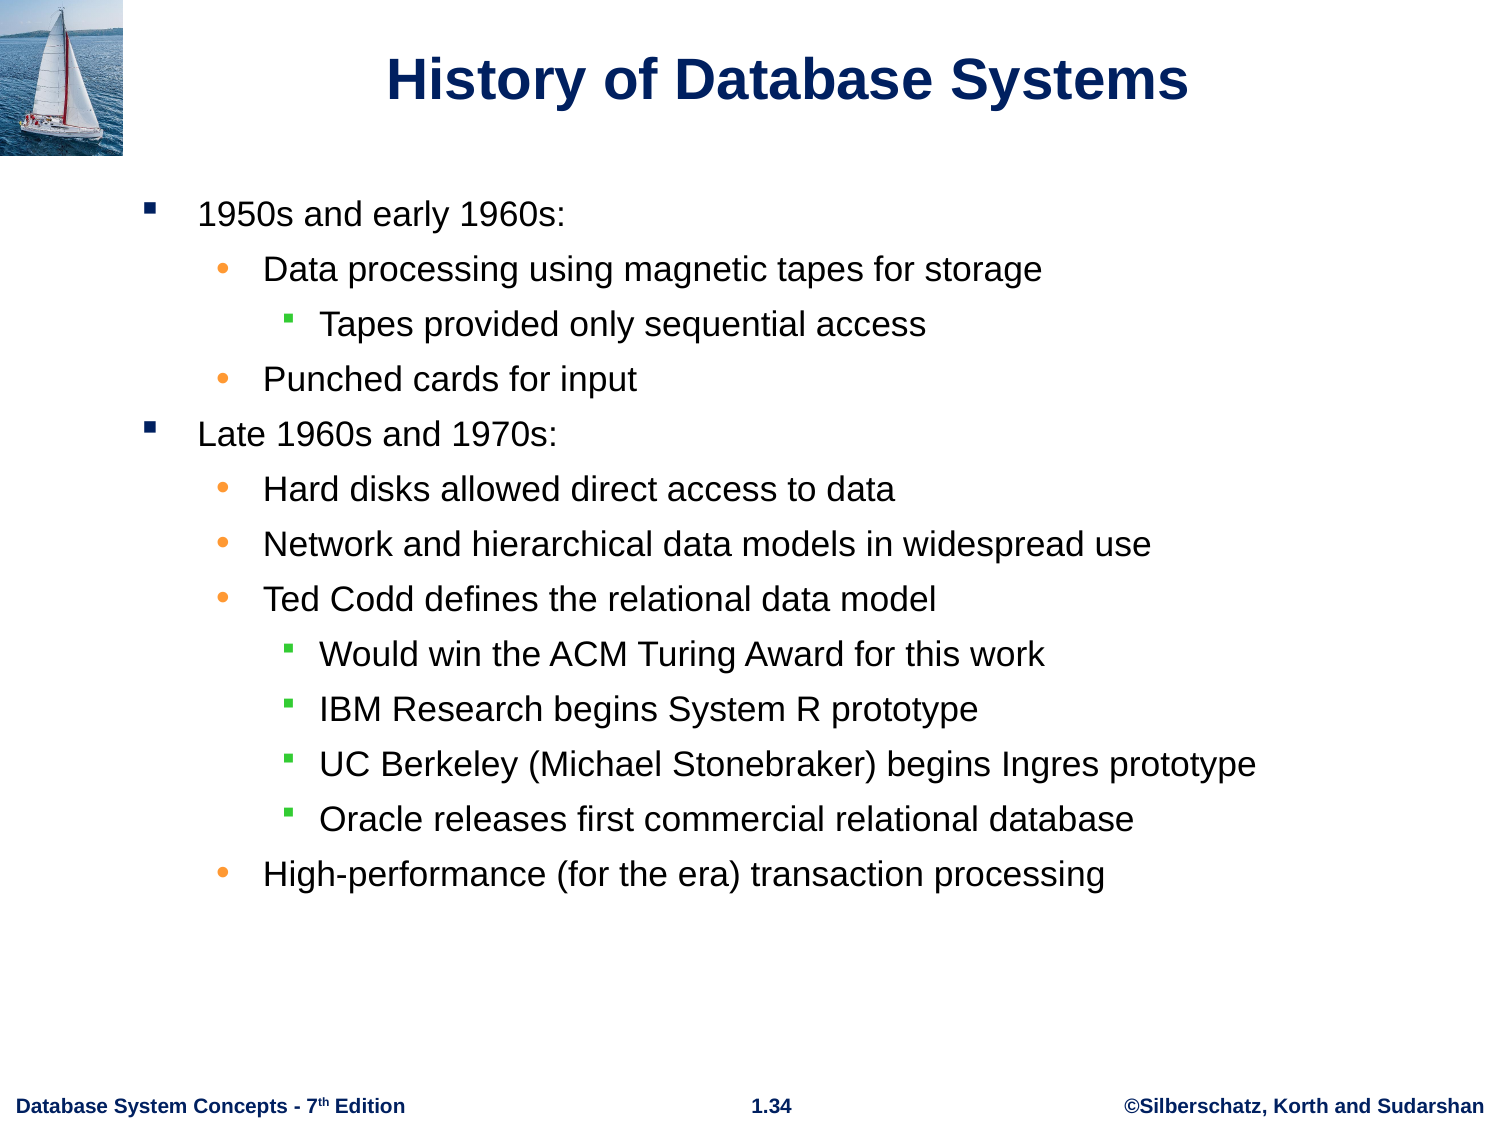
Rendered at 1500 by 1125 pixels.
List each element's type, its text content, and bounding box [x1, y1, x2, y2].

picture [0, 0, 123, 156]
list 1950s and early 1960s: Data processing using magnetic tapes for storage Tapes provided only sequential access Punched cards for input Late 1960s and 1970s: Hard disks allowed direct access to data Network and hierarchical data models in widespread use Ted Codd defines the relational data model Would win the ACM Turing Award for this work IBM Research begins System R prototype UC Berkeley (Michael Stonebraker) begins Ingres prototype Oracle releases first commercial relational database High-performance (for the era) transaction processing [126, 184, 1388, 988]
title History of Database Systems [125, 18, 1452, 120]
